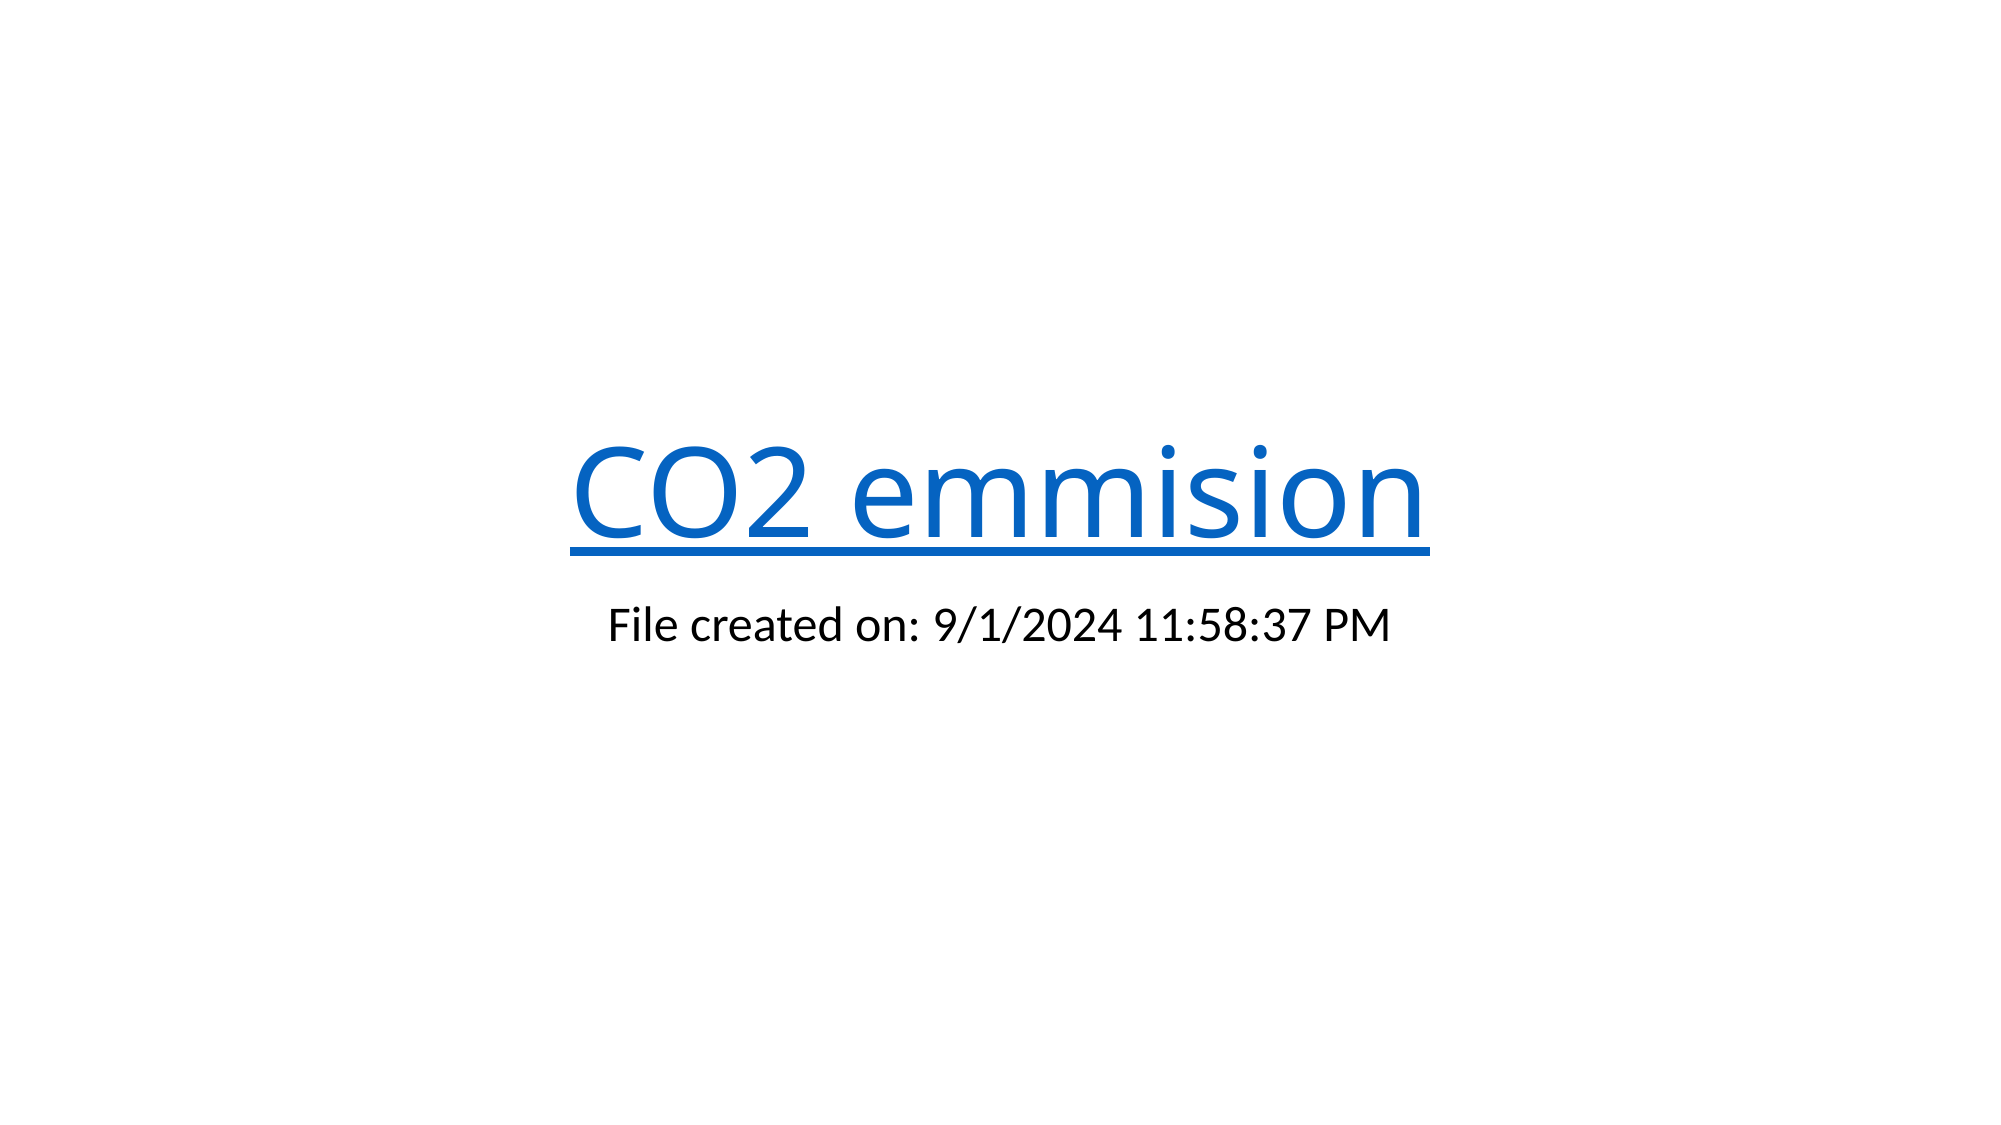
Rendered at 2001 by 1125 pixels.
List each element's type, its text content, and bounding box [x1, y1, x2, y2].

subtitle File created on: 9/1/2024 11:58:37 PM [249, 590, 1750, 863]
title CO2 emmision [249, 184, 1750, 576]
